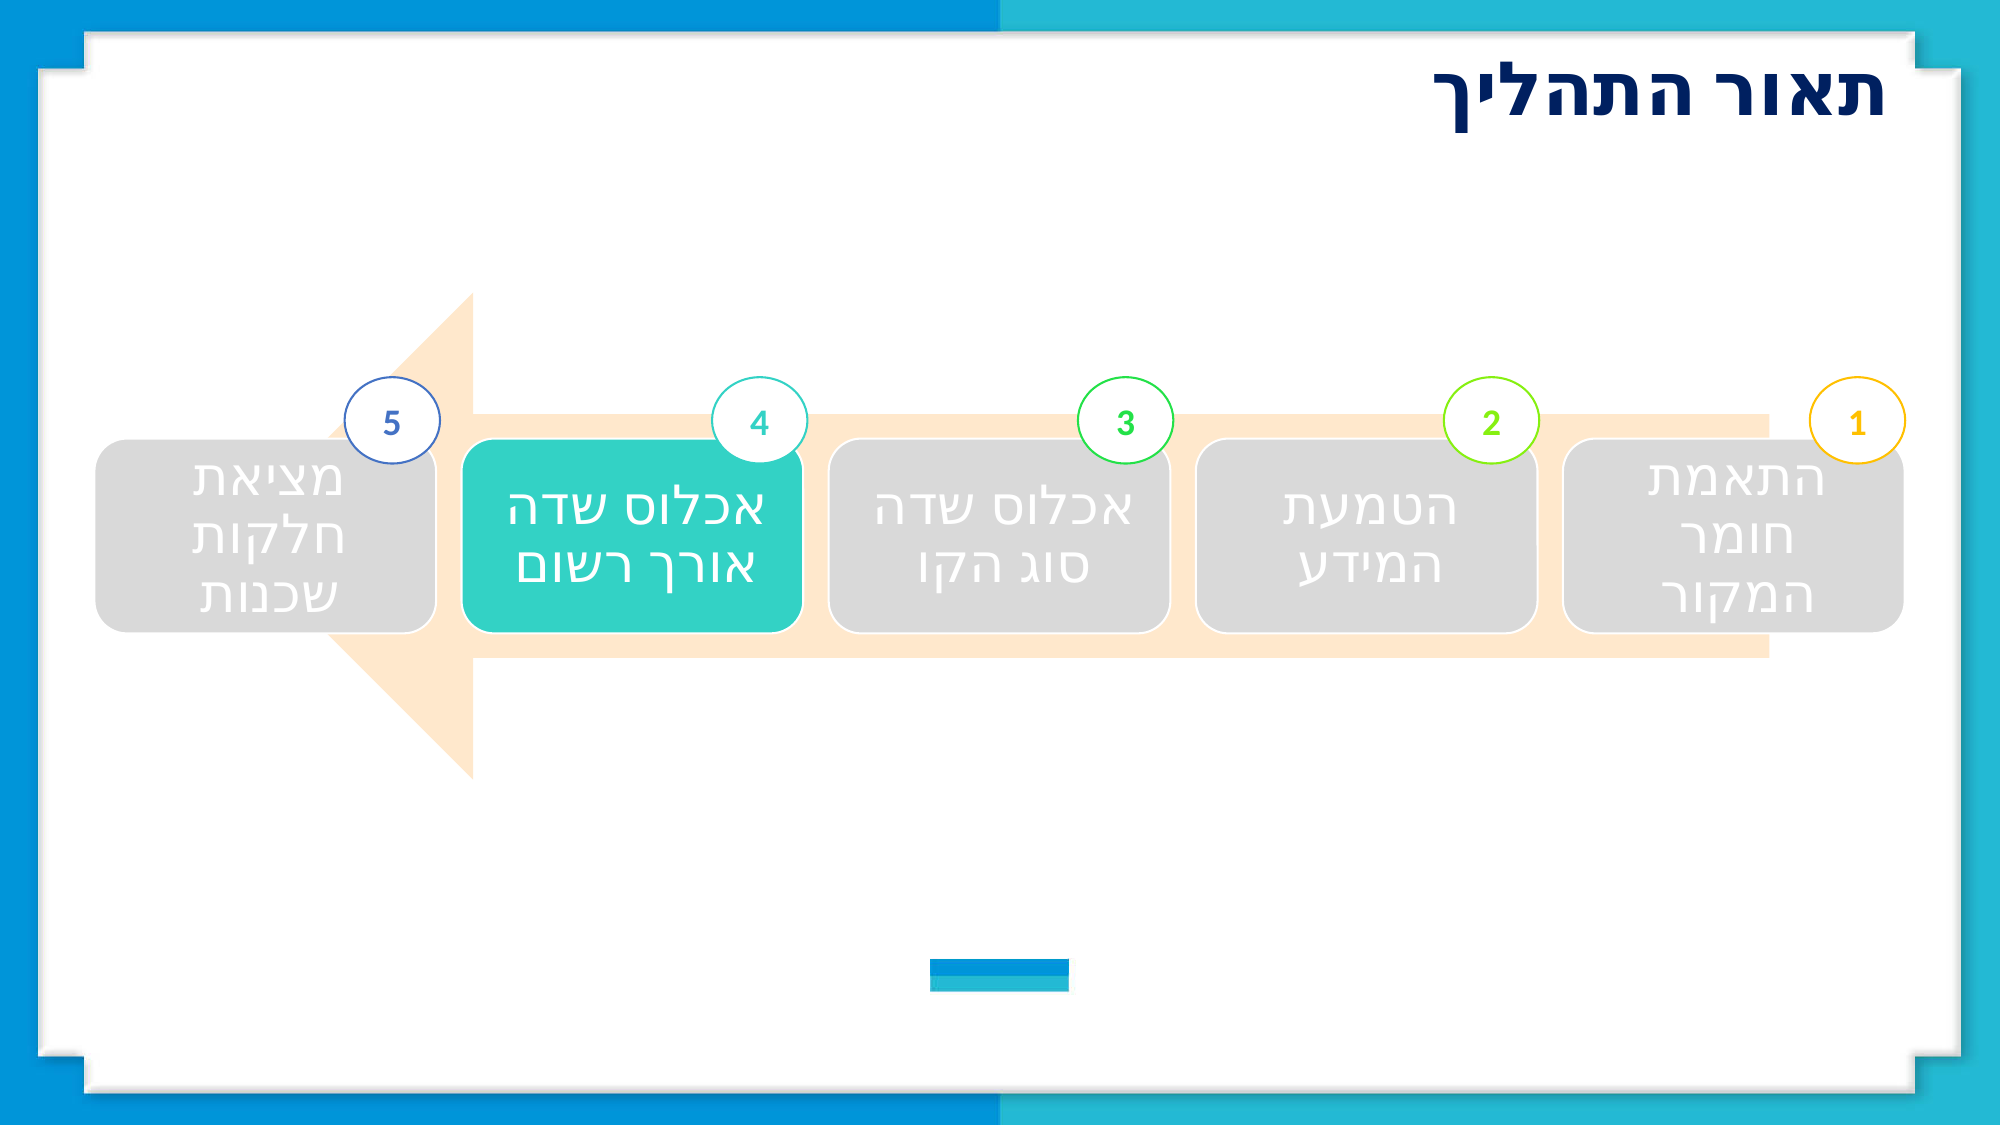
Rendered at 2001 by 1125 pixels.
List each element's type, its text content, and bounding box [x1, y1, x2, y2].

text_box תאור התהליך [93, 40, 1906, 143]
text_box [93, 292, 1906, 780]
picture [38, 0, 2000, 1125]
